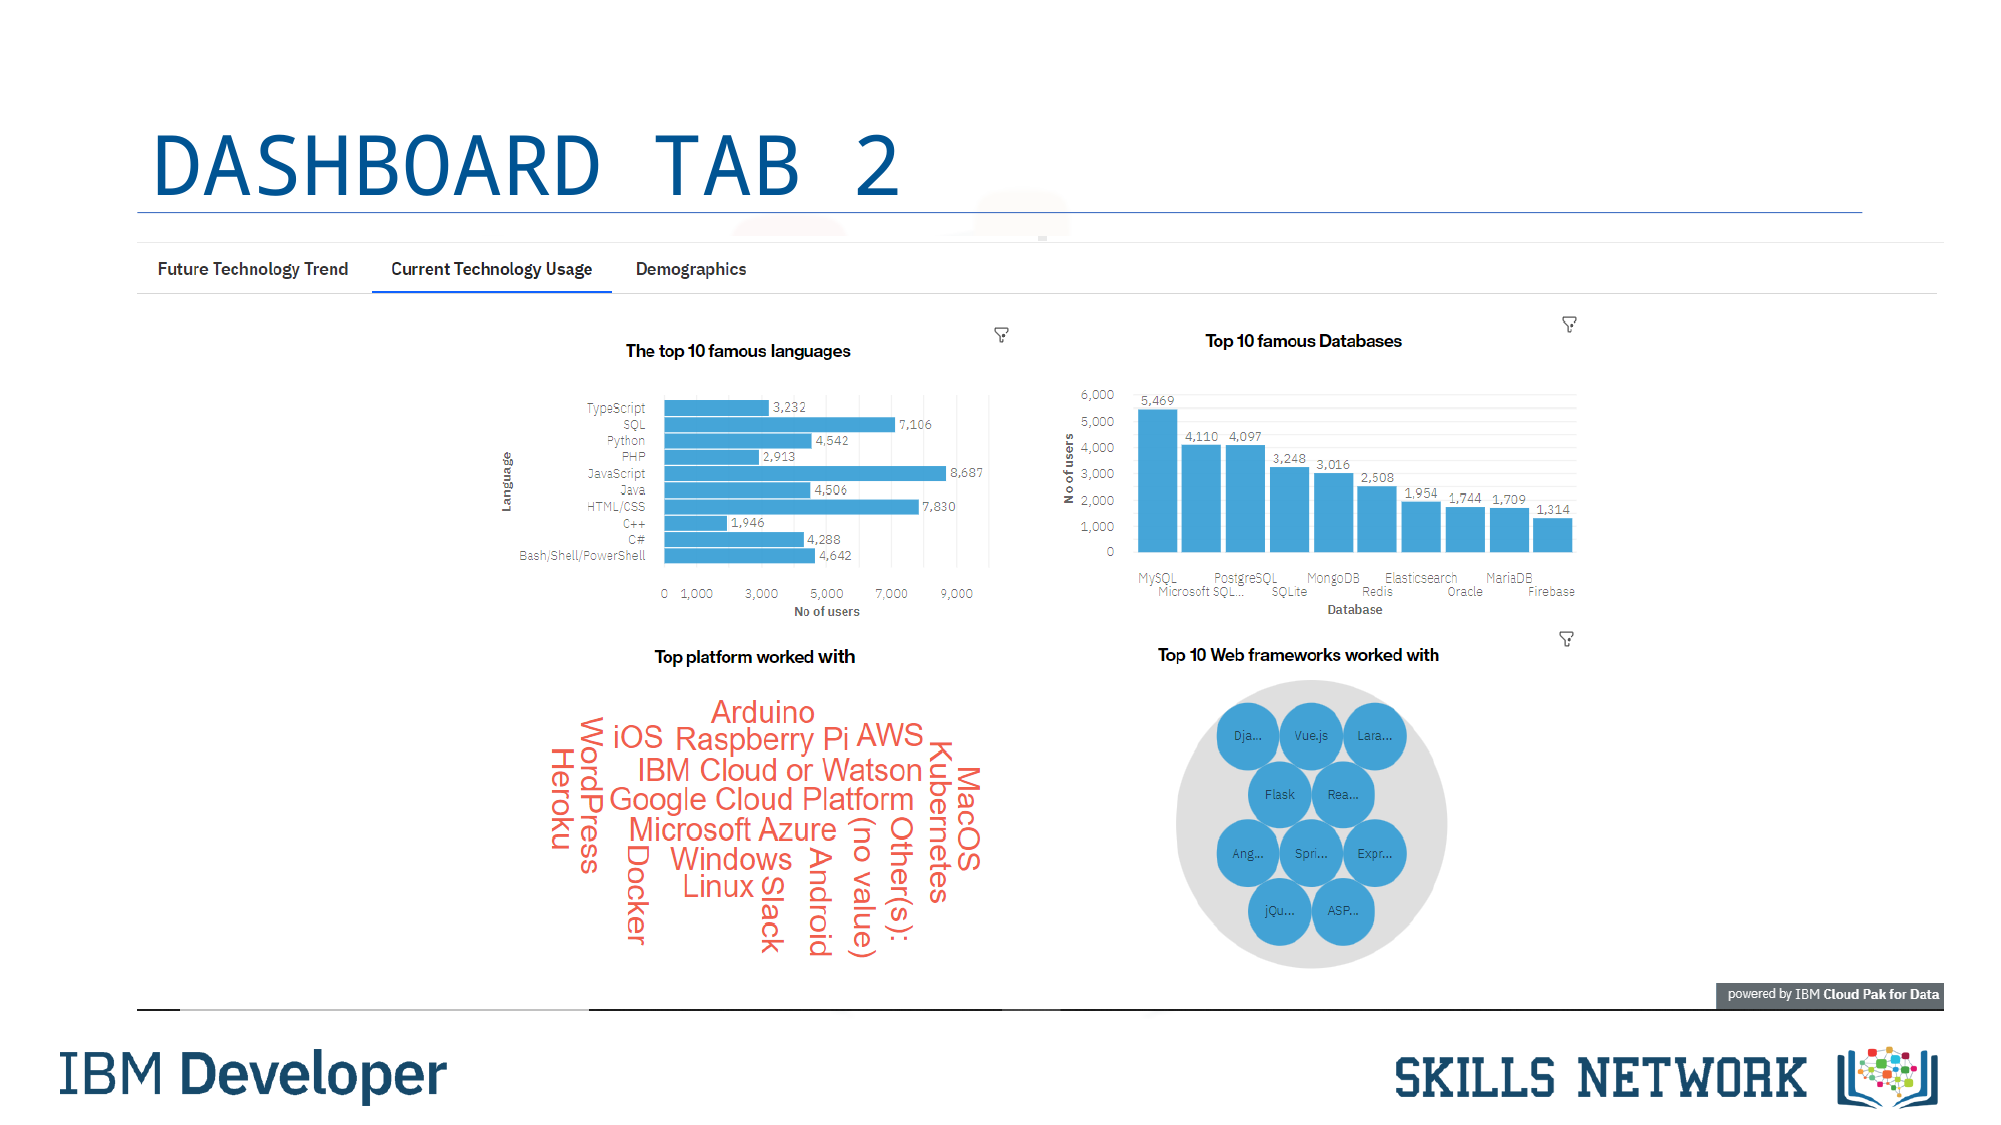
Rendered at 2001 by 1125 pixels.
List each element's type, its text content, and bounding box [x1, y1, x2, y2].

title DASHBOARD TAB 2 [137, 59, 1863, 236]
picture [1390, 1045, 1945, 1111]
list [137, 236, 1945, 1011]
picture [55, 1045, 459, 1108]
